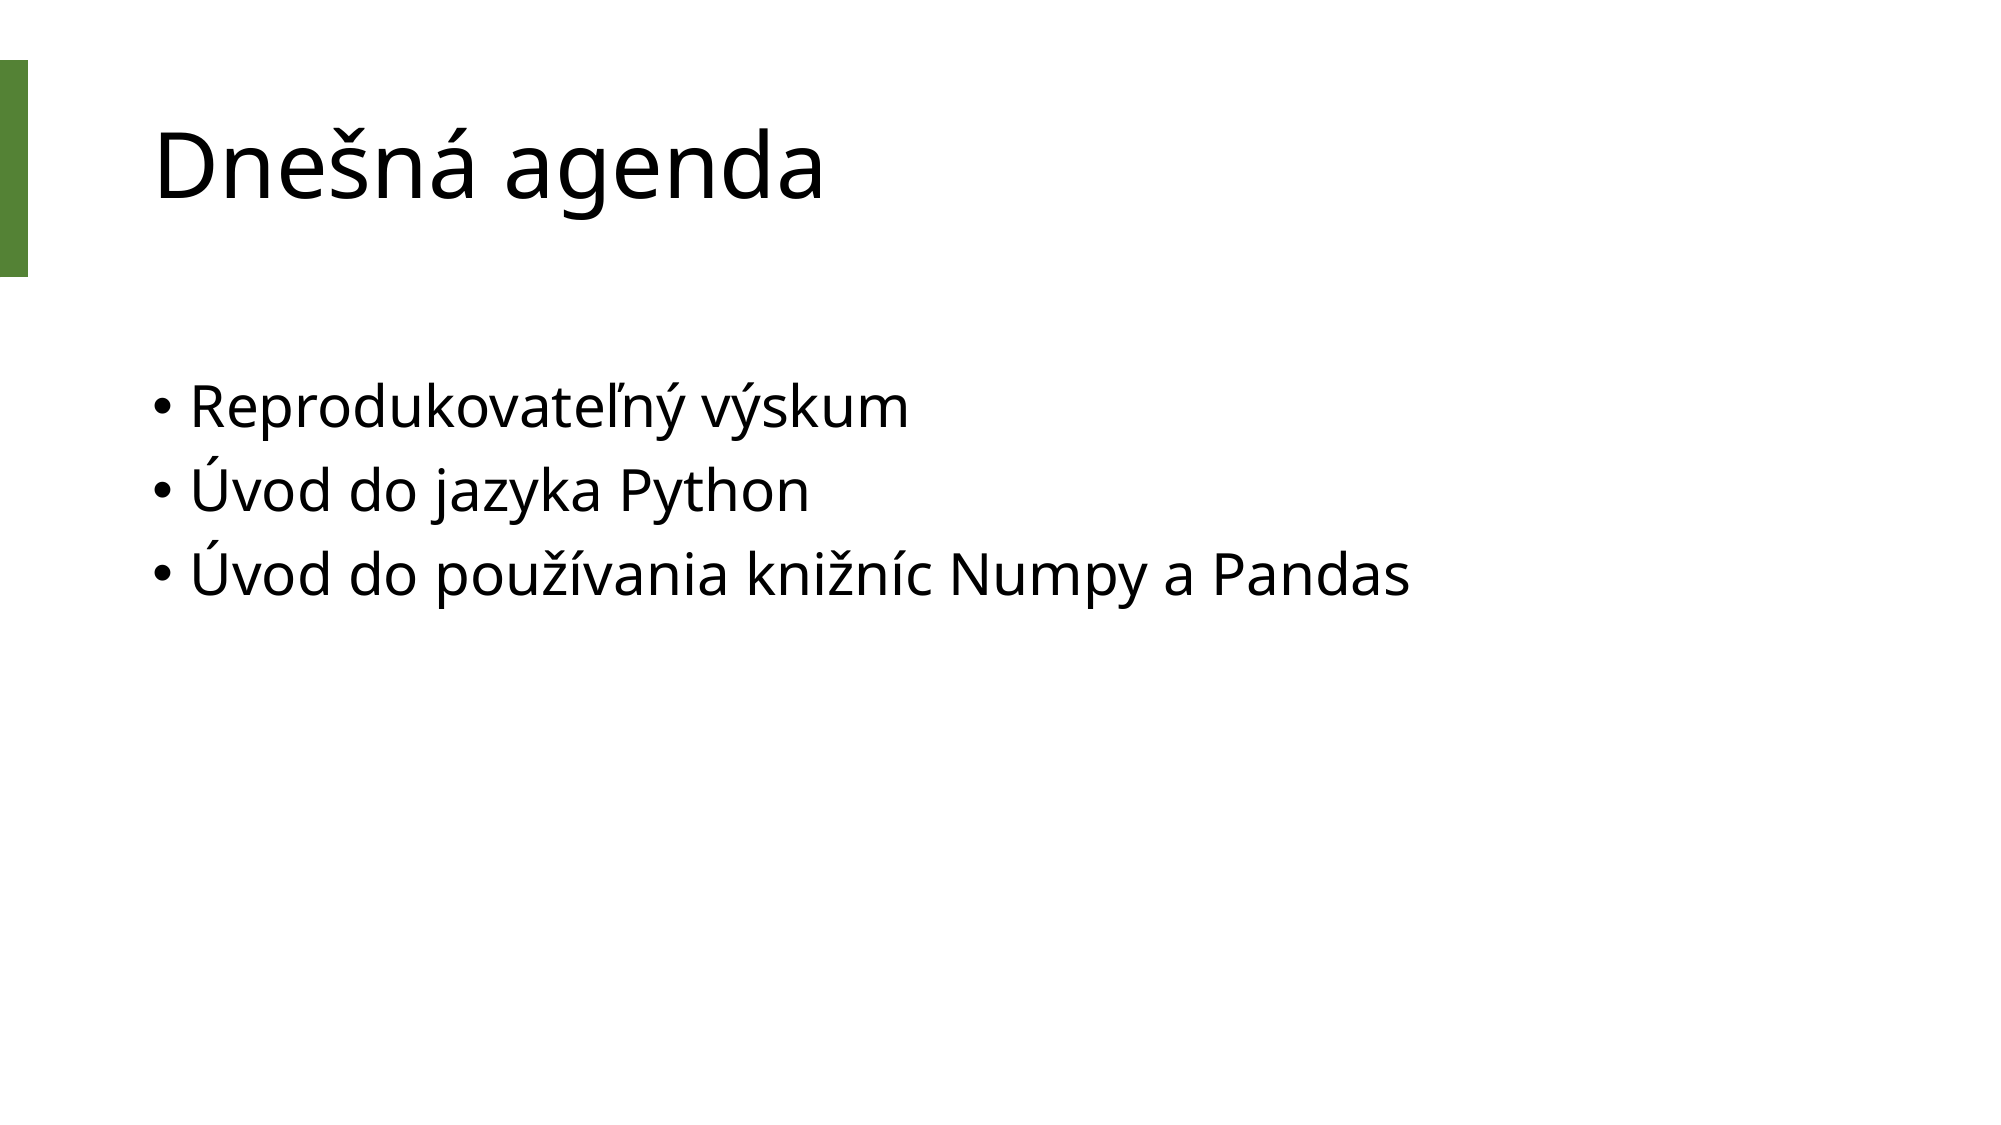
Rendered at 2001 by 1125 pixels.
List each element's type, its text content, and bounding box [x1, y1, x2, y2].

list Reprodukovateľný výskum Úvod do jazyka Python Úvod do používania knižníc Numpy a Pandas [137, 369, 1863, 1014]
title Dnešná agenda [137, 59, 1863, 278]
